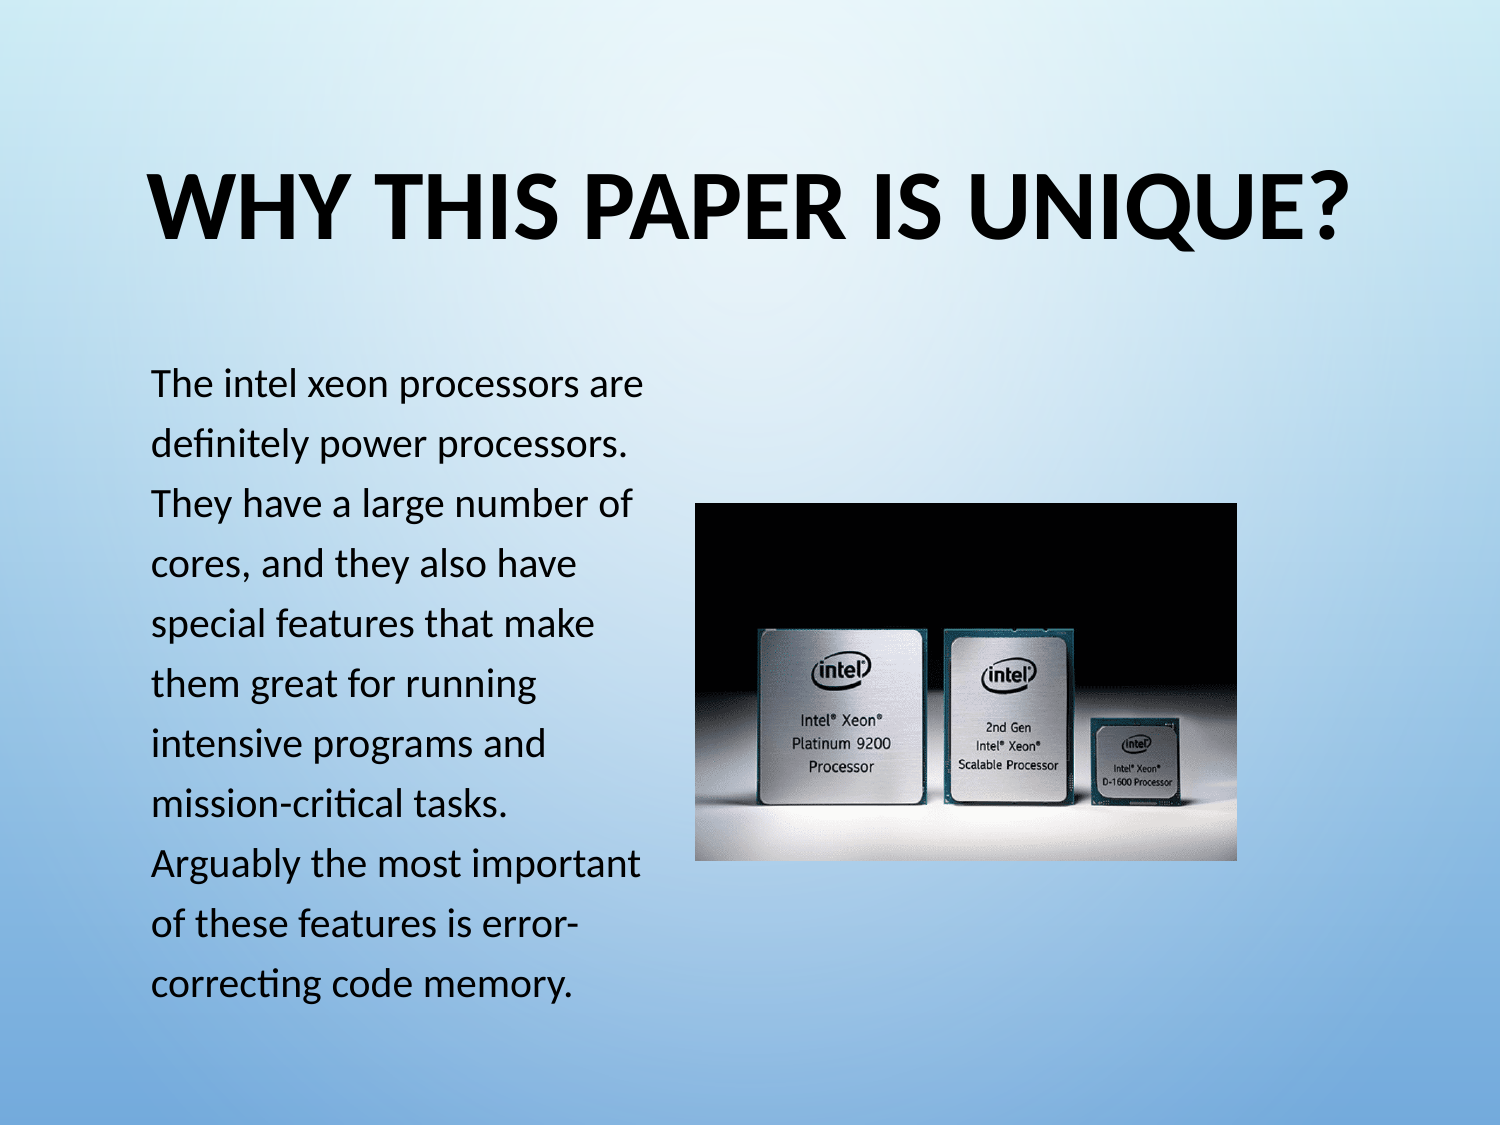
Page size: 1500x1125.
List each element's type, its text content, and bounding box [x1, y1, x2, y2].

title Why this paper is unique? [112, 101, 1388, 313]
list The intel xeon processors are definitely power processors. They have a large number of cores, and they also have special features that make them great for running intensive programs and mission-critical tasks. Arguably the most important of these features is error-correcting code memory. [135, 338, 677, 1027]
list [695, 502, 1238, 861]
